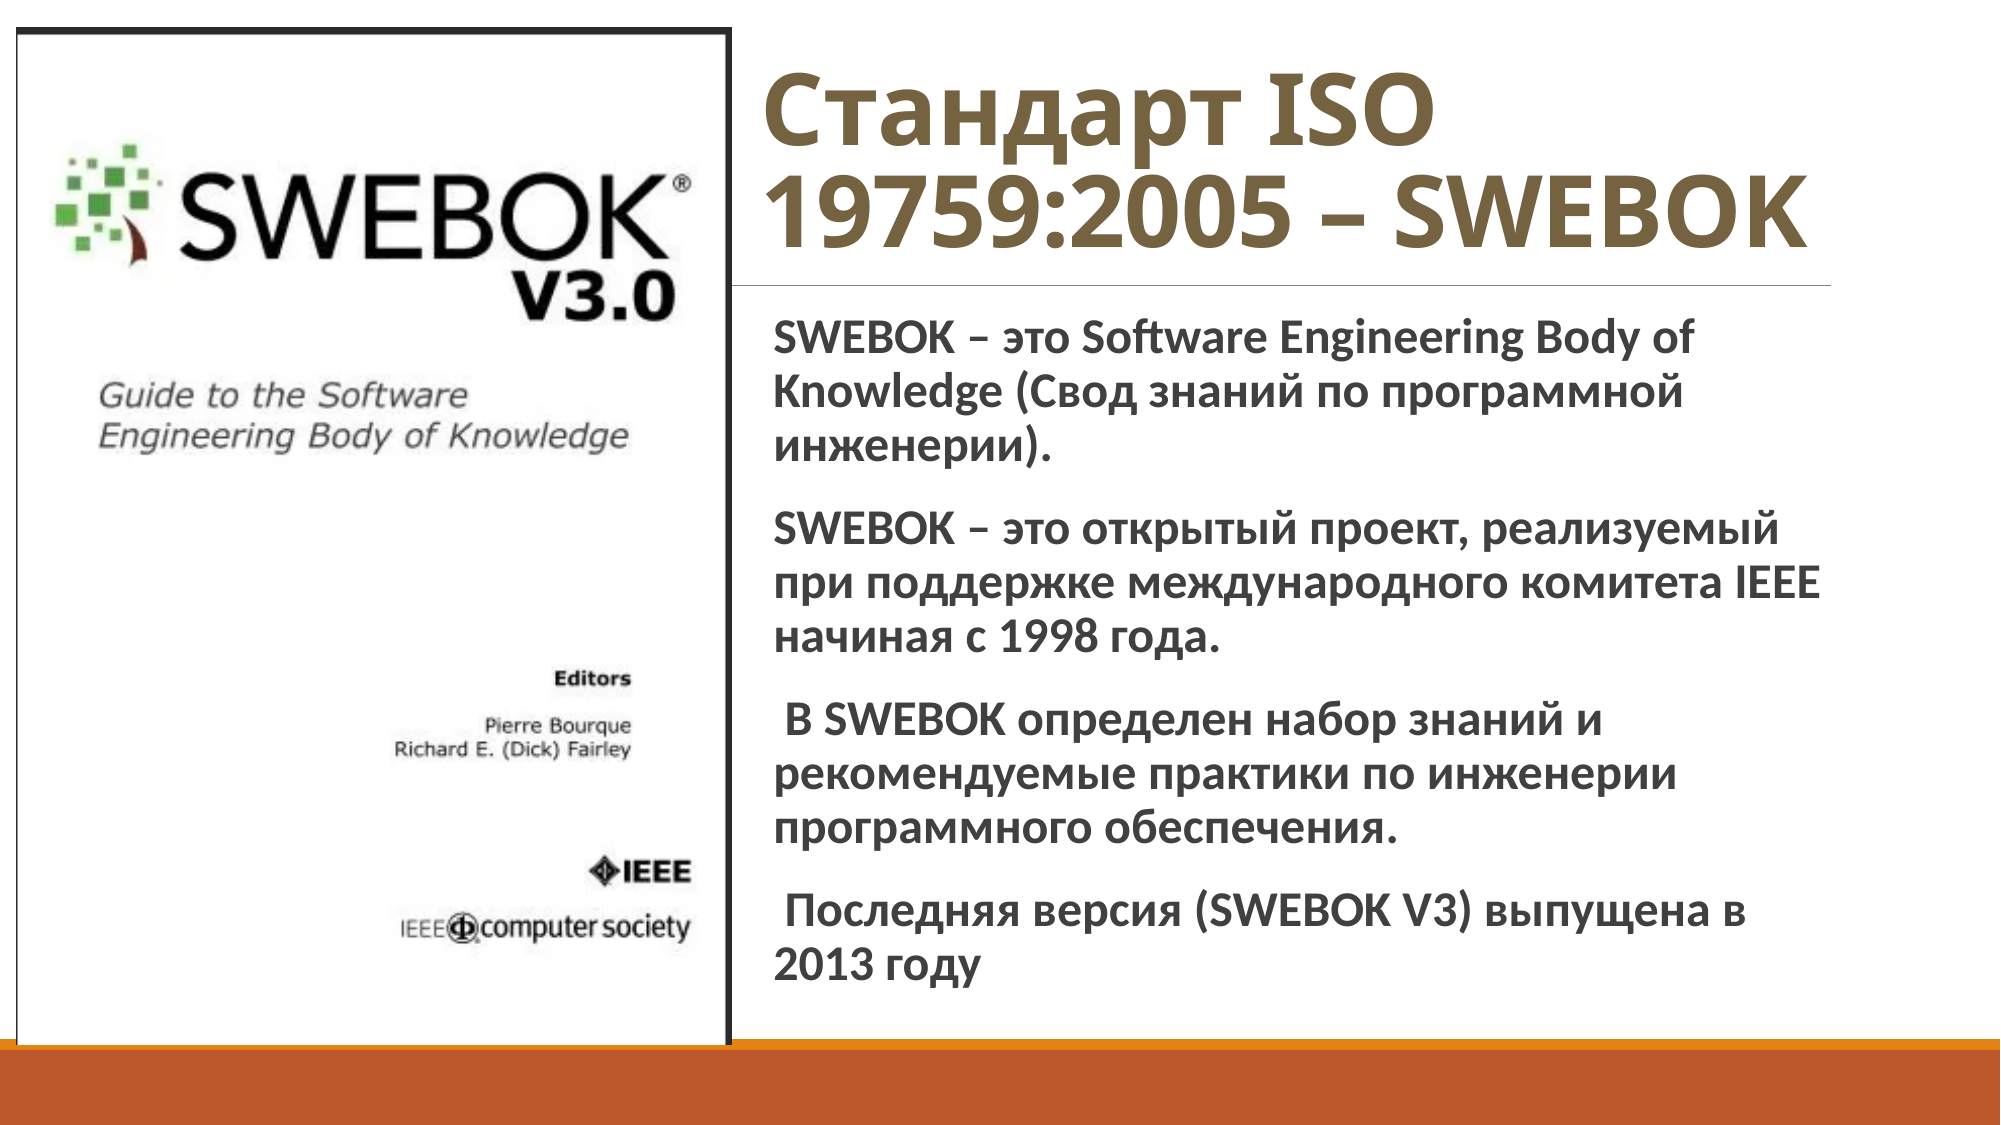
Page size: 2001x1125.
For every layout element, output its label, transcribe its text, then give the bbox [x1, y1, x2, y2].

picture [16, 26, 733, 1046]
list SWEBOK – это Software Engineering Body of Knowledge (Свод знаний по программной инженерии). SWEBOK – это открытый проект, реализуемый при поддержке международного комитета IEEE начиная с 1998 года. В SWEBOK определен набор знаний и рекомендуемые практики по инженерии программного обеспечения. Последняя версия (SWEBOK V3) выпущена в 2013 году [758, 302, 1830, 963]
title Стандарт ISO 19759:2005 – SWEBOK [745, 37, 1859, 276]
